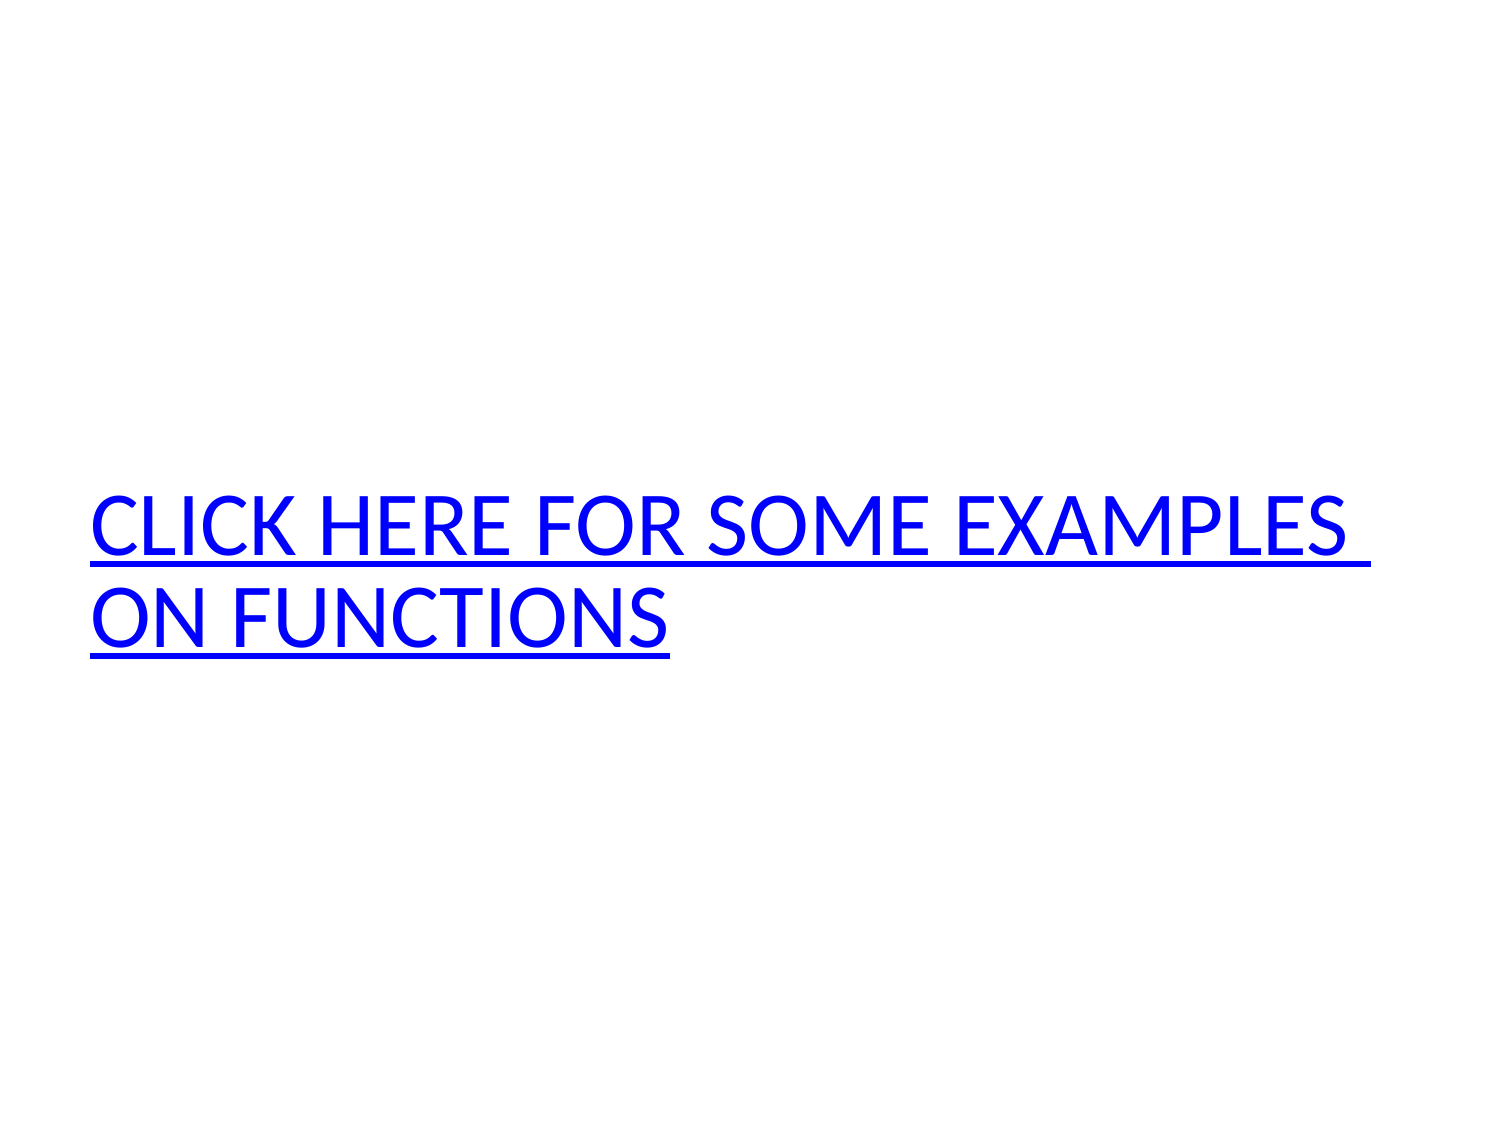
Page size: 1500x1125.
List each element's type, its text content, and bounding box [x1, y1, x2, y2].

title CLICK HERE FOR SOME EXAMPLES ON FUNCTIONS [75, 425, 1425, 613]
